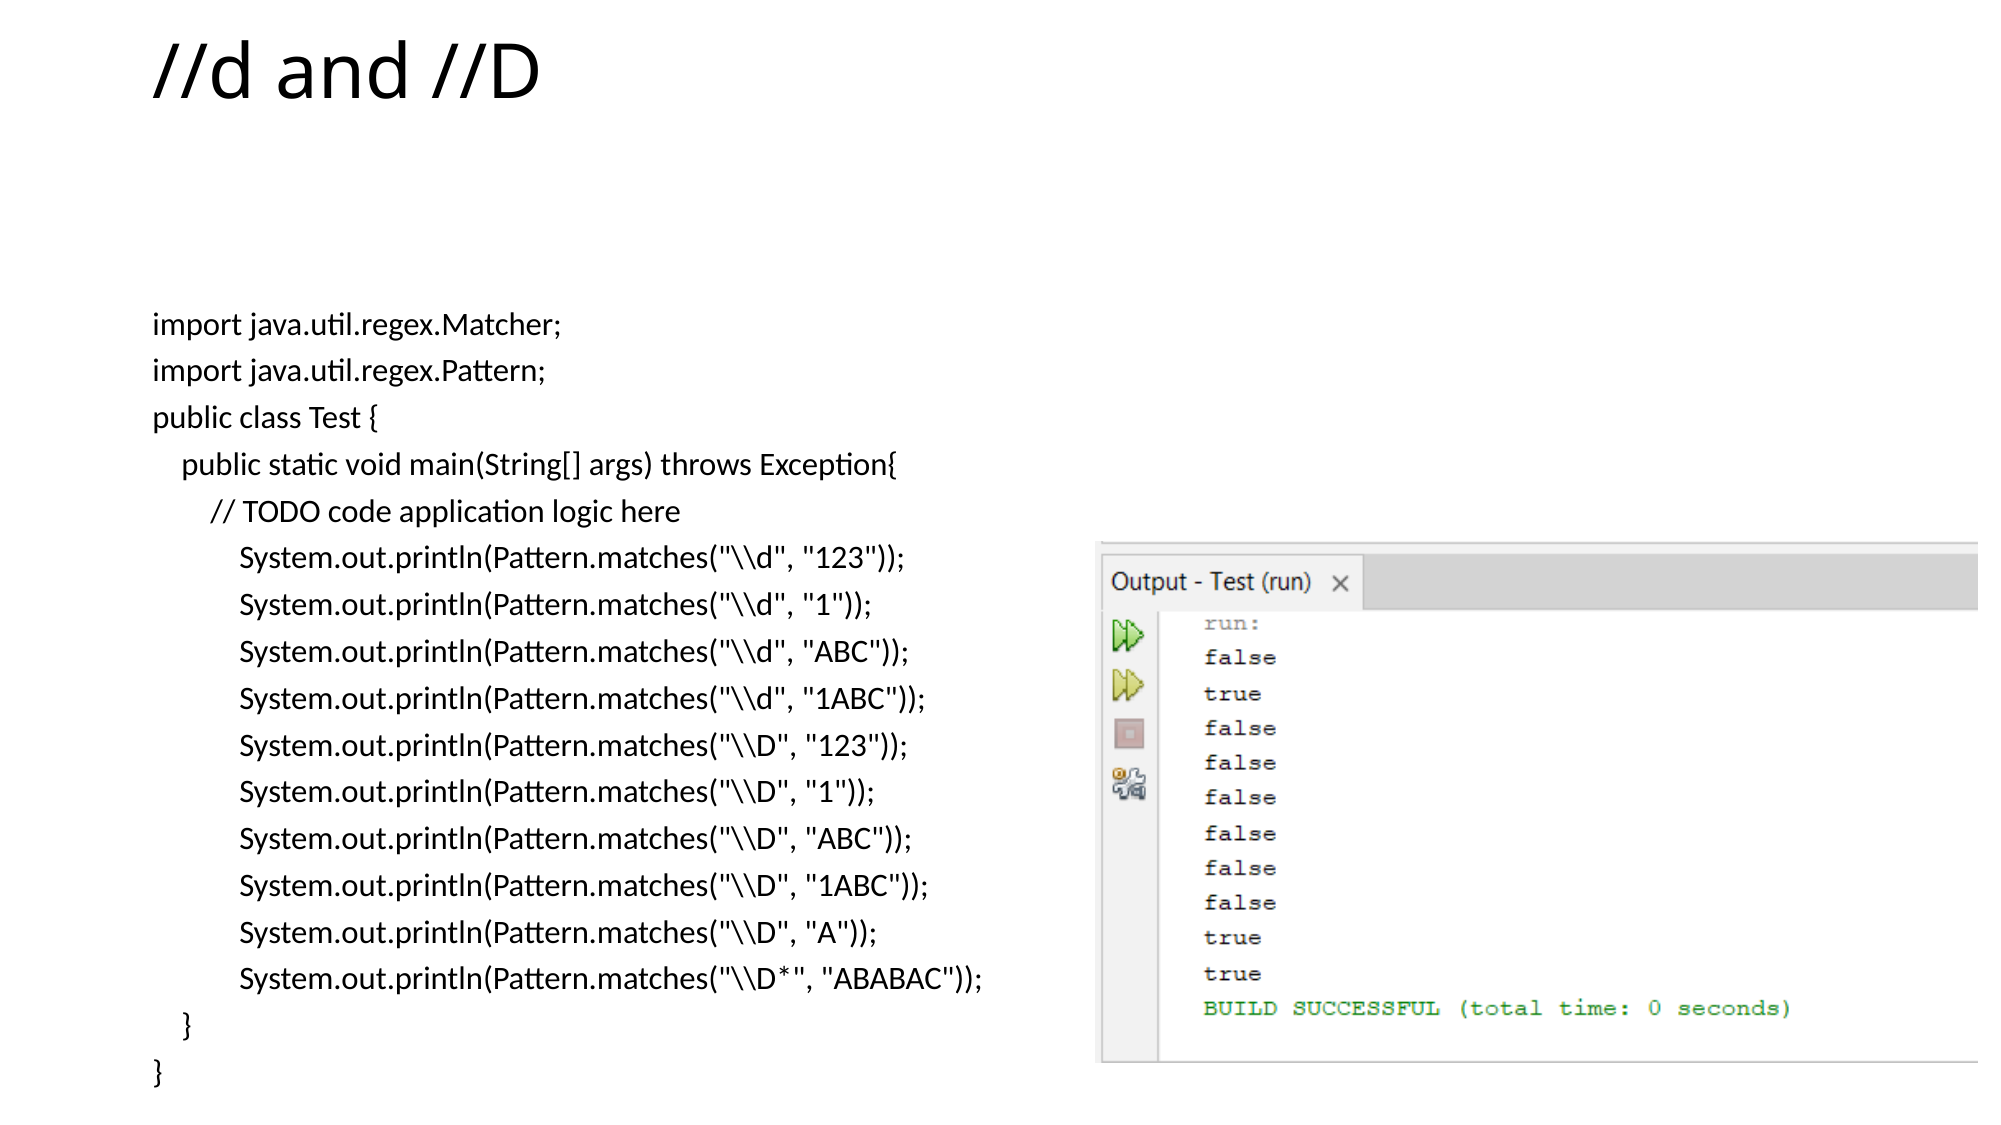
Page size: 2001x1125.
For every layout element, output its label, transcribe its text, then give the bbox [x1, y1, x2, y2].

list import java.util.regex.Matcher; import java.util.regex.Pattern; public class Test { public static void main(String[] args) throws Exception{ // TODO code application logic here System.out.println(Pattern.matches("\\d", "123")); System.out.println(Pattern.matches("\\d", "1")); System.out.println(Pattern.matches("\\d", "ABC")); System.out.println(Pattern.matches("\\d", "1ABC")); System.out.println(Pattern.matches("\\D", "123")); System.out.println(Pattern.matches("\\D", "1")); System.out.println(Pattern.matches("\\D", "ABC")); System.out.println(Pattern.matches("\\D", "1ABC")); System.out.println(Pattern.matches("\\D", "A")); System.out.println(Pattern.matches("\\D*", "ABABAC")); } } [137, 299, 1863, 1100]
title //d and //D [137, 24, 1863, 124]
picture [1095, 541, 1978, 1063]
